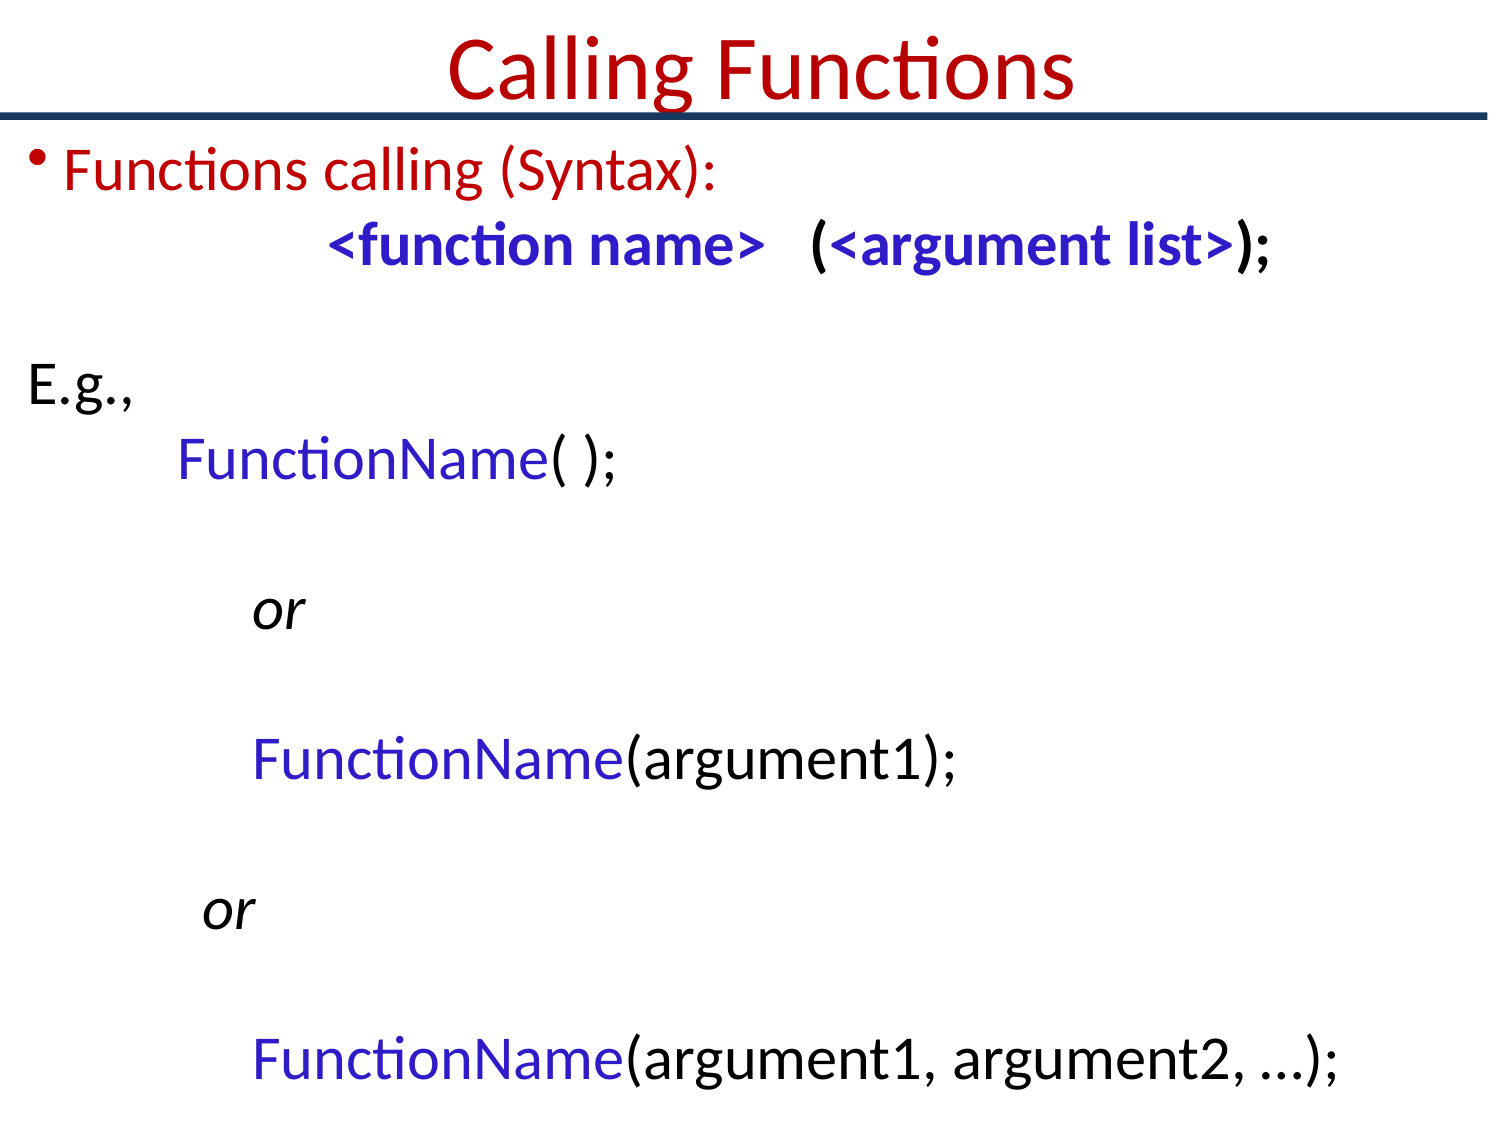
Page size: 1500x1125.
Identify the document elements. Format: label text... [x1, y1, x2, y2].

text_box Functions calling (Syntax): <function name> (<argument list>); E.g., FunctionName( ); or FunctionName(argument1); or FunctionName(argument1, argument2, …); [12, 122, 1475, 1100]
text_box [0, 110, 1489, 122]
title Calling Functions [87, 0, 1438, 110]
